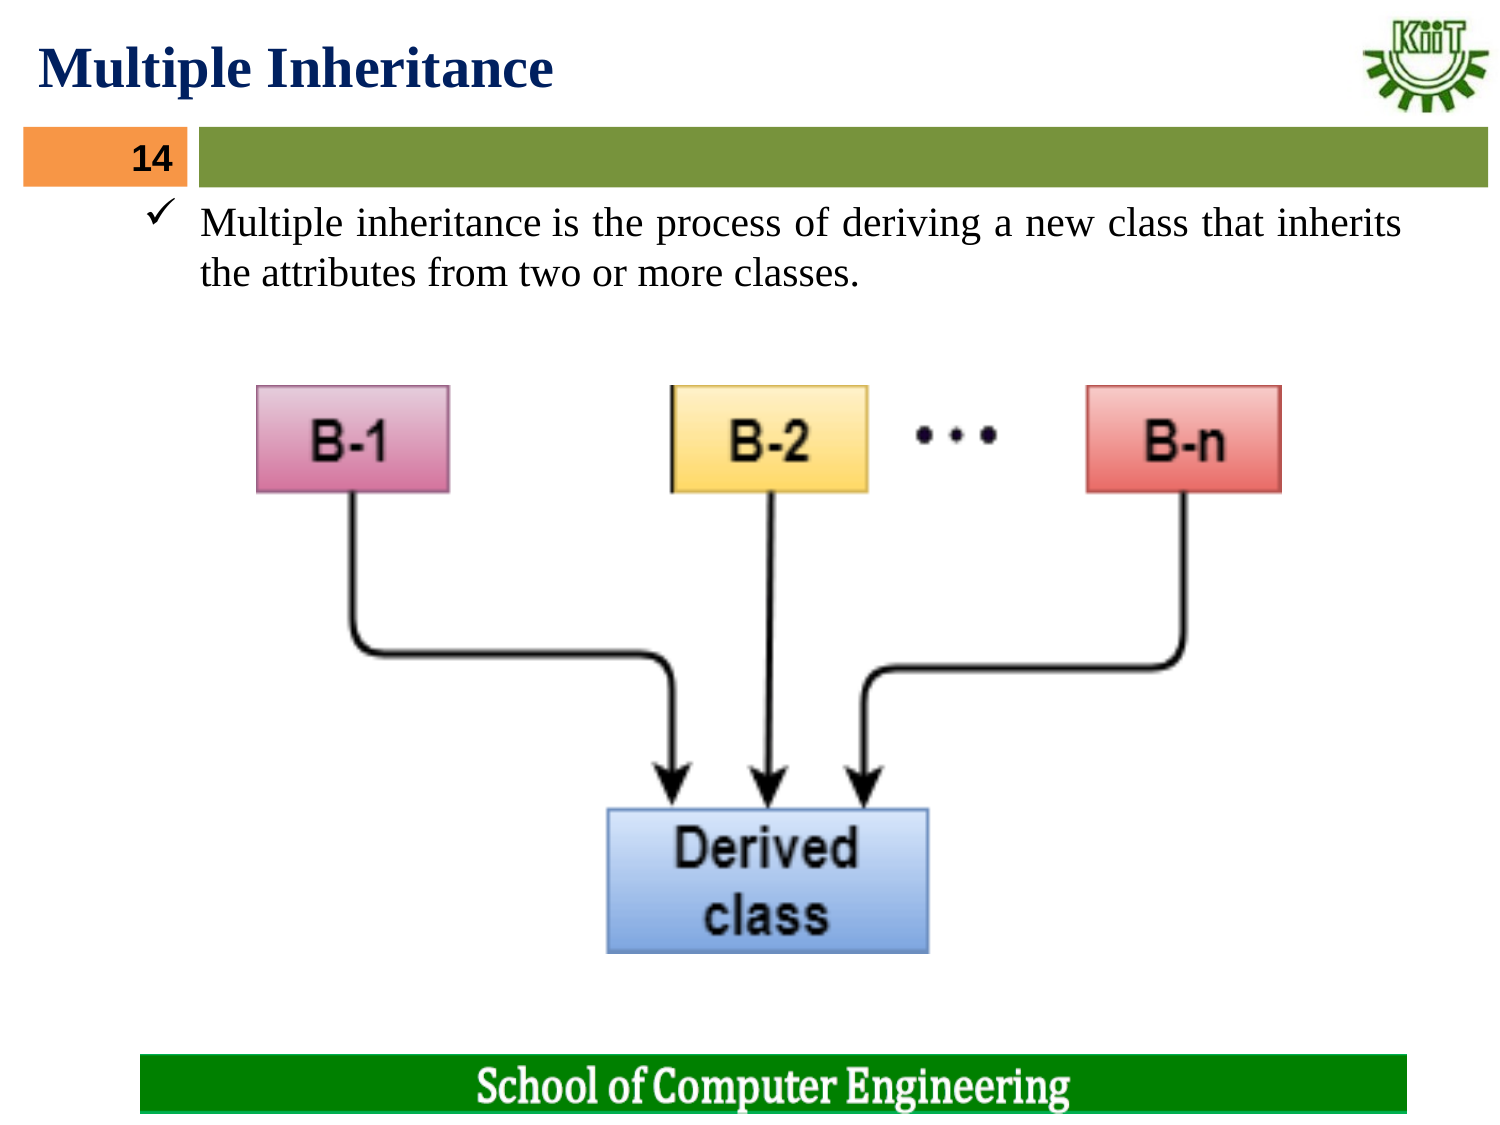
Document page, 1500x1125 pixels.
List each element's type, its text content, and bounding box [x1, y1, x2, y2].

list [256, 385, 1283, 955]
text_box Multiple inheritance is the process of deriving a new class that inherits the attributes from two or more classes. [128, 187, 1418, 1039]
text_box [23, 126, 188, 187]
text_box Multiple Inheritance [23, 11, 1327, 118]
picture [140, 1054, 1407, 1114]
text_box [199, 126, 1489, 188]
picture [1347, 11, 1500, 118]
